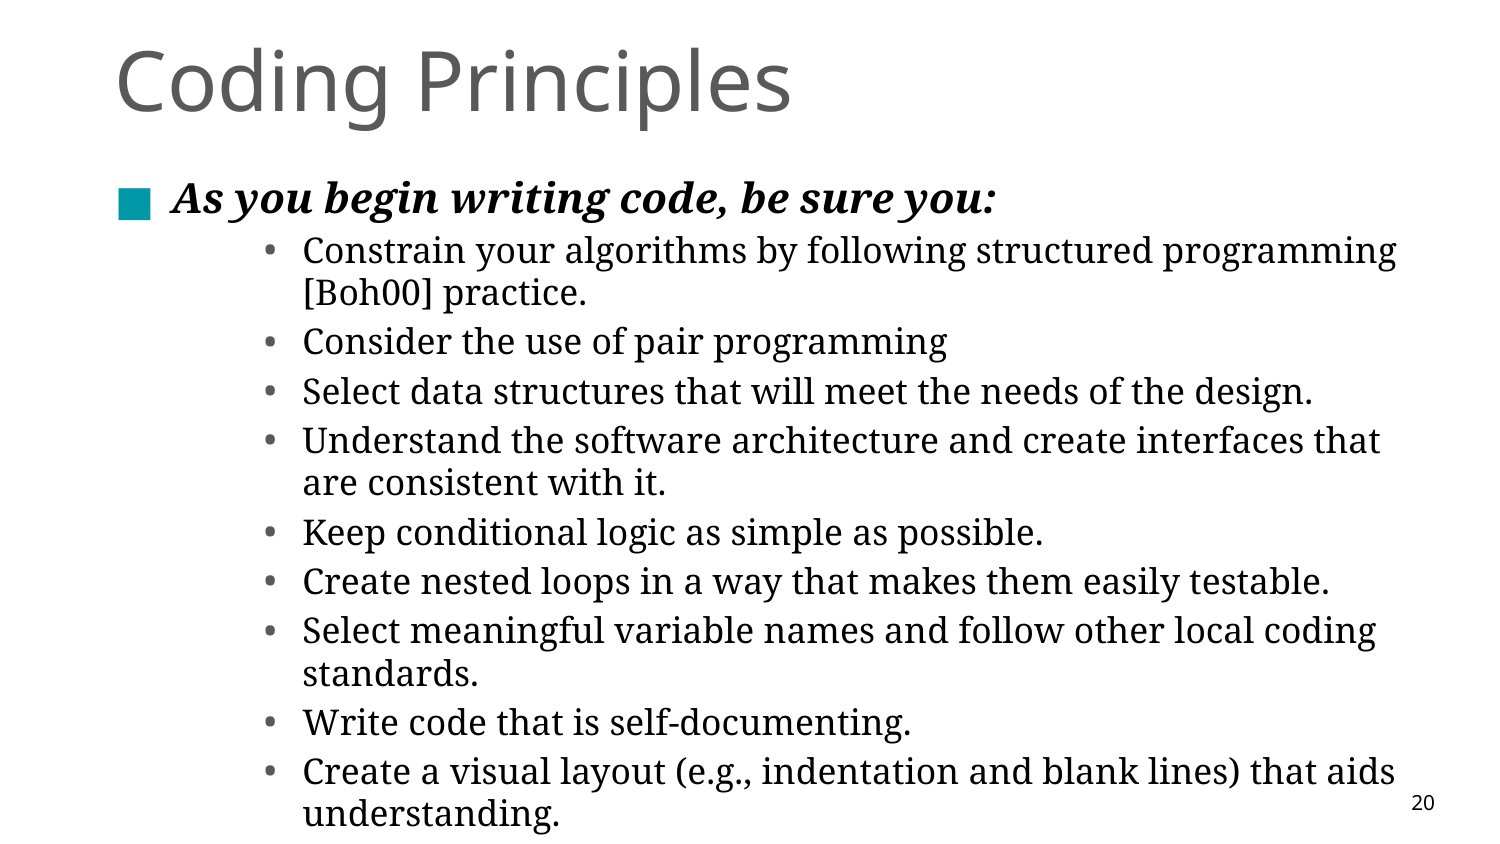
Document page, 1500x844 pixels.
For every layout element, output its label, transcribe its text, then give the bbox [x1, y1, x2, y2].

list As you begin writing code, be sure you: Constrain your algorithms by following structured programming [Boh00] practice. Consider the use of pair programming Select data structures that will meet the needs of the design. Understand the software architecture and create interfaces that are consistent with it. Keep conditional logic as simple as possible. Create nested loops in a way that makes them easily testable. Select meaningful variable names and follow other local coding standards. Write code that is self-documenting. Create a visual layout (e.g., indentation and blank lines) that aids understanding. [99, 164, 1450, 680]
text_box 20 [1237, 768, 1450, 826]
title Coding Principles [99, 57, 1200, 136]
